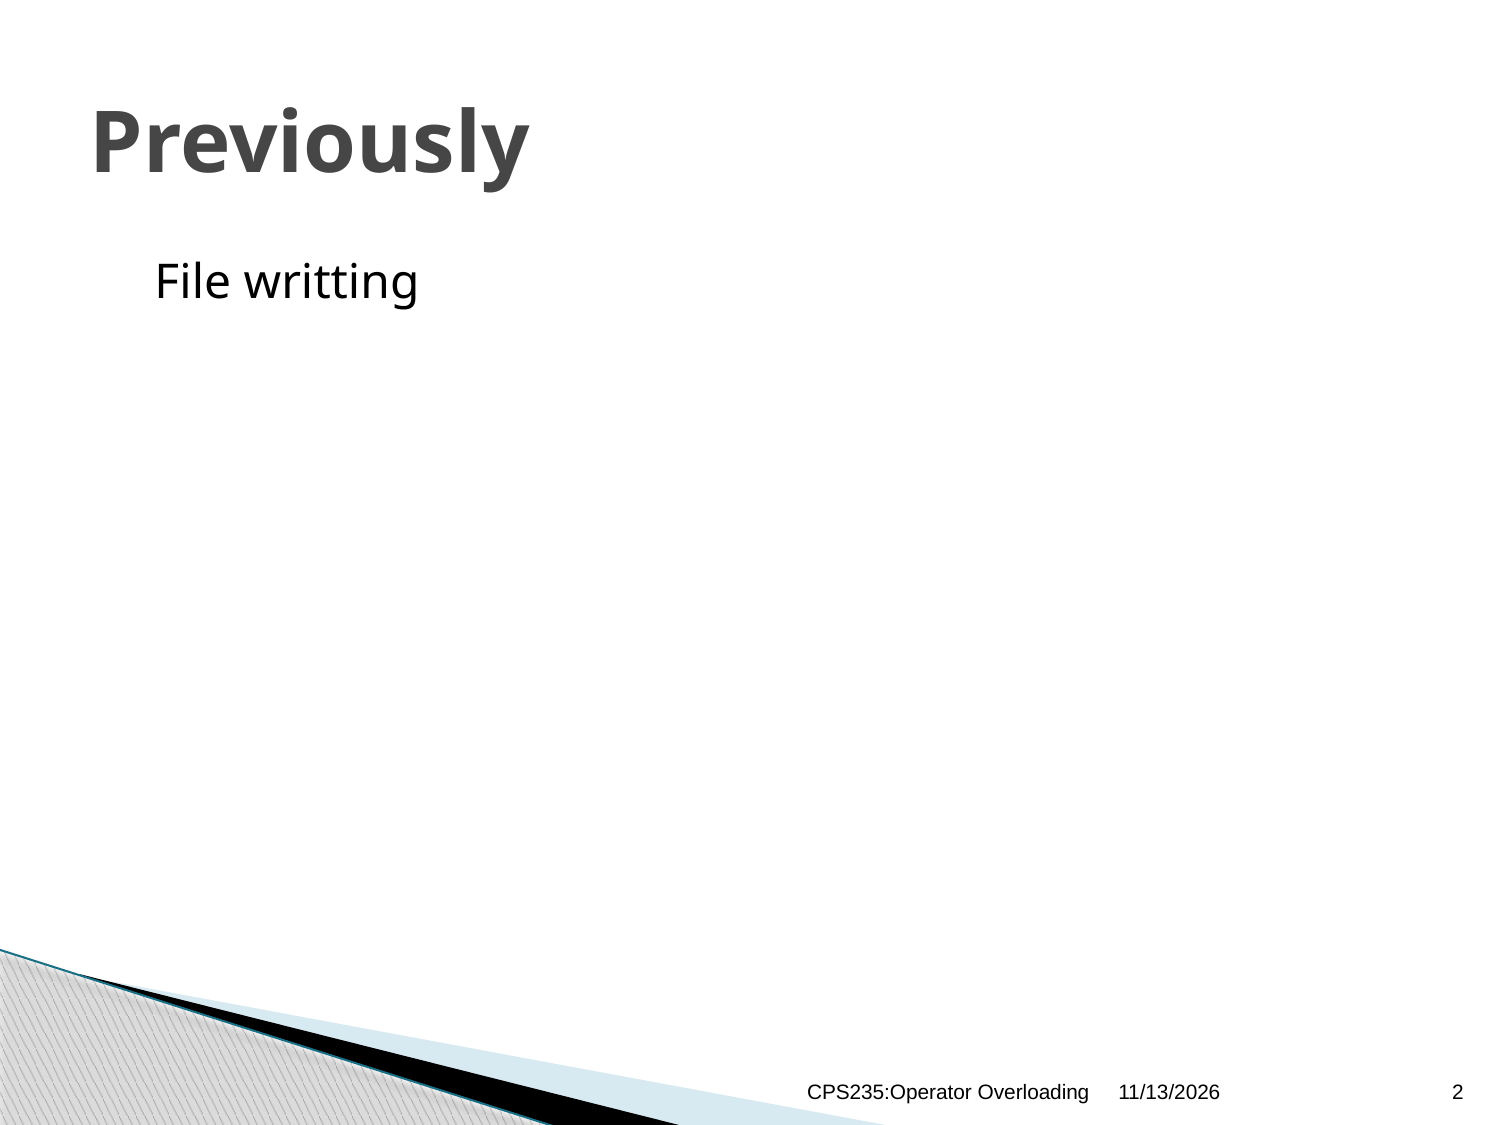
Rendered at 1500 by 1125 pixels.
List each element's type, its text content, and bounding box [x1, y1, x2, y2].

slide_number 2 [1418, 1051, 1479, 1112]
footer CPS235:Operator Overloading [718, 1051, 1105, 1112]
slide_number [1105, 1051, 1418, 1112]
list File writting [75, 242, 1425, 986]
title Previously [75, 45, 1425, 233]
